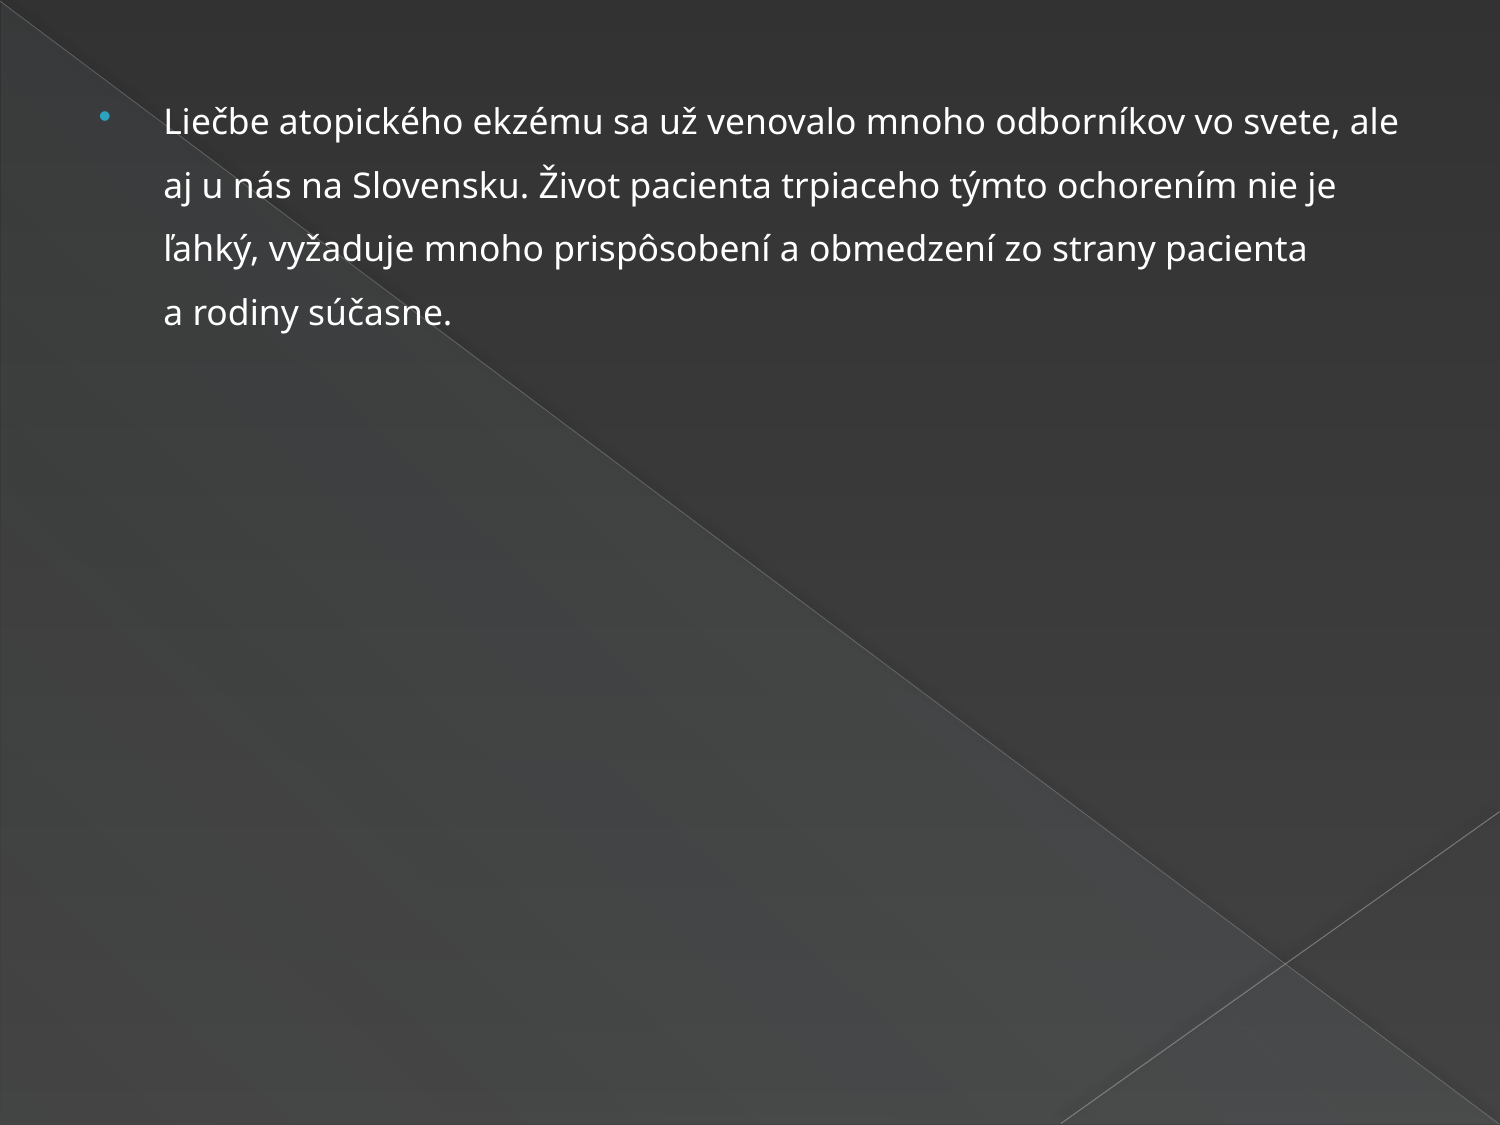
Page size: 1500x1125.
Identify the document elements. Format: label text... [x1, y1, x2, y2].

list Liečbe atopického ekzému sa už venovalo mnoho odborníkov vo svete, ale aj u nás na Slovensku. Život pacienta trpiaceho týmto ochorením nie je ľahký, vyžaduje mnoho prispôsobení a obmedzení zo strany pacienta a rodiny súčasne. [75, 70, 1425, 1059]
